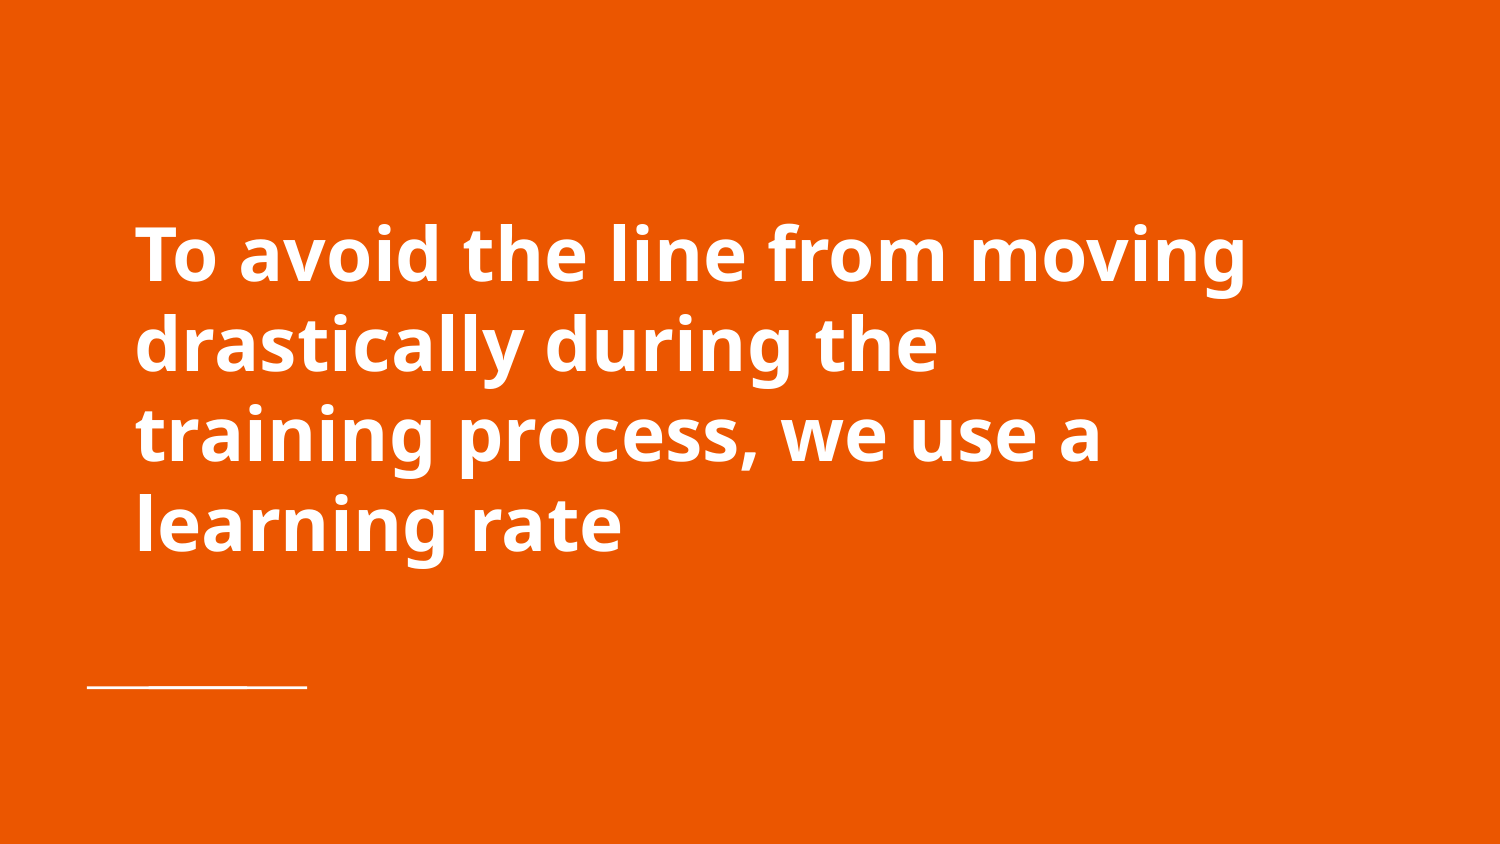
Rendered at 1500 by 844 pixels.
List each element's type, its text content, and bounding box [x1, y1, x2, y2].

title To avoid the line from moving drastically during the training process, we use a learning rate [119, 141, 1272, 632]
